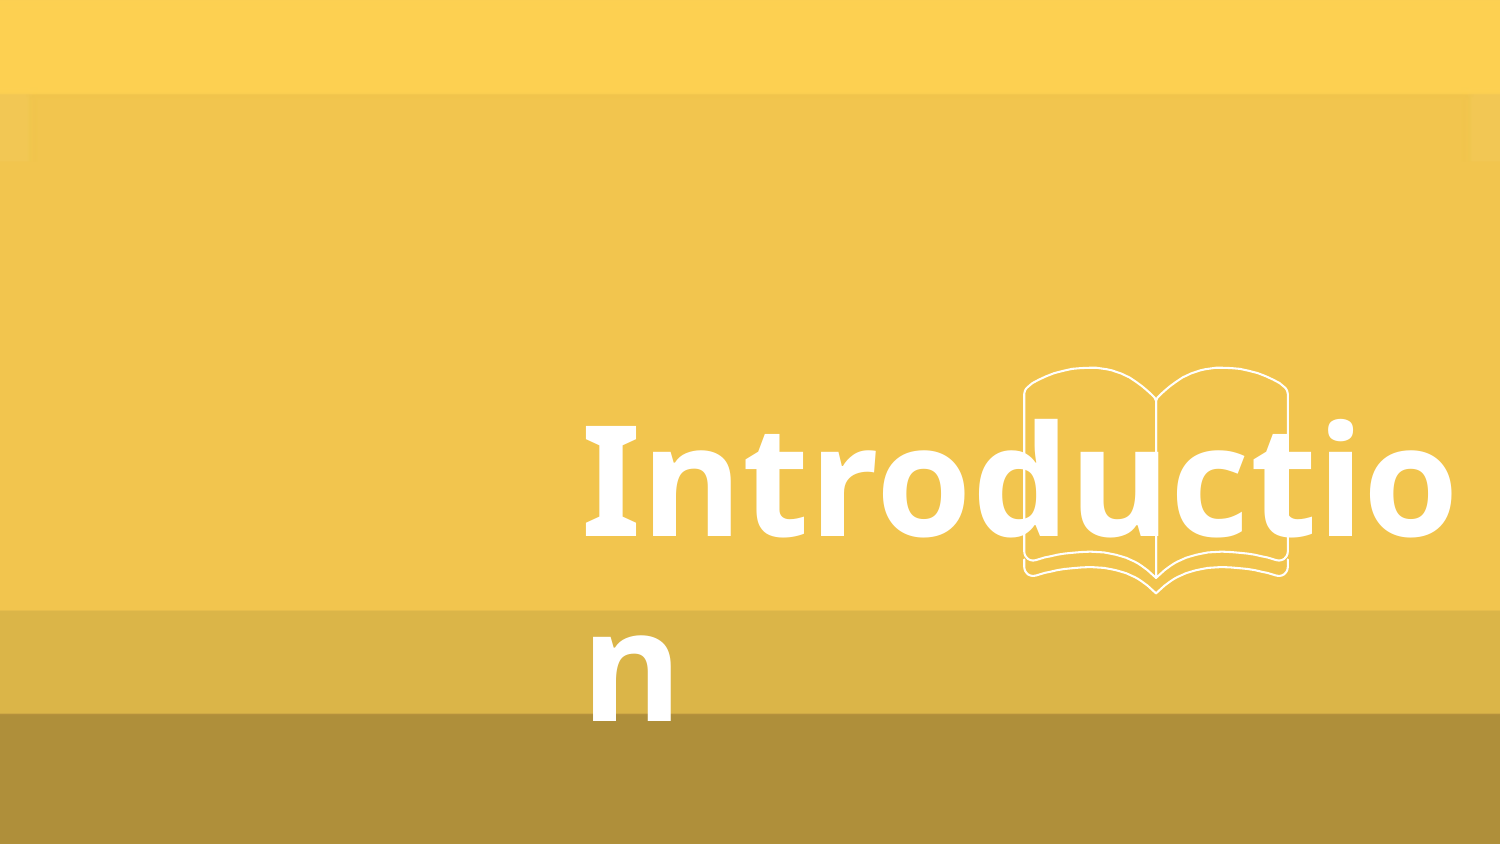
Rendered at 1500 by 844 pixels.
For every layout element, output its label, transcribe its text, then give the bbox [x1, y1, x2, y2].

picture [0, 0, 1500, 844]
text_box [1024, 367, 1289, 594]
text_box Introduction [566, 572, 1500, 767]
